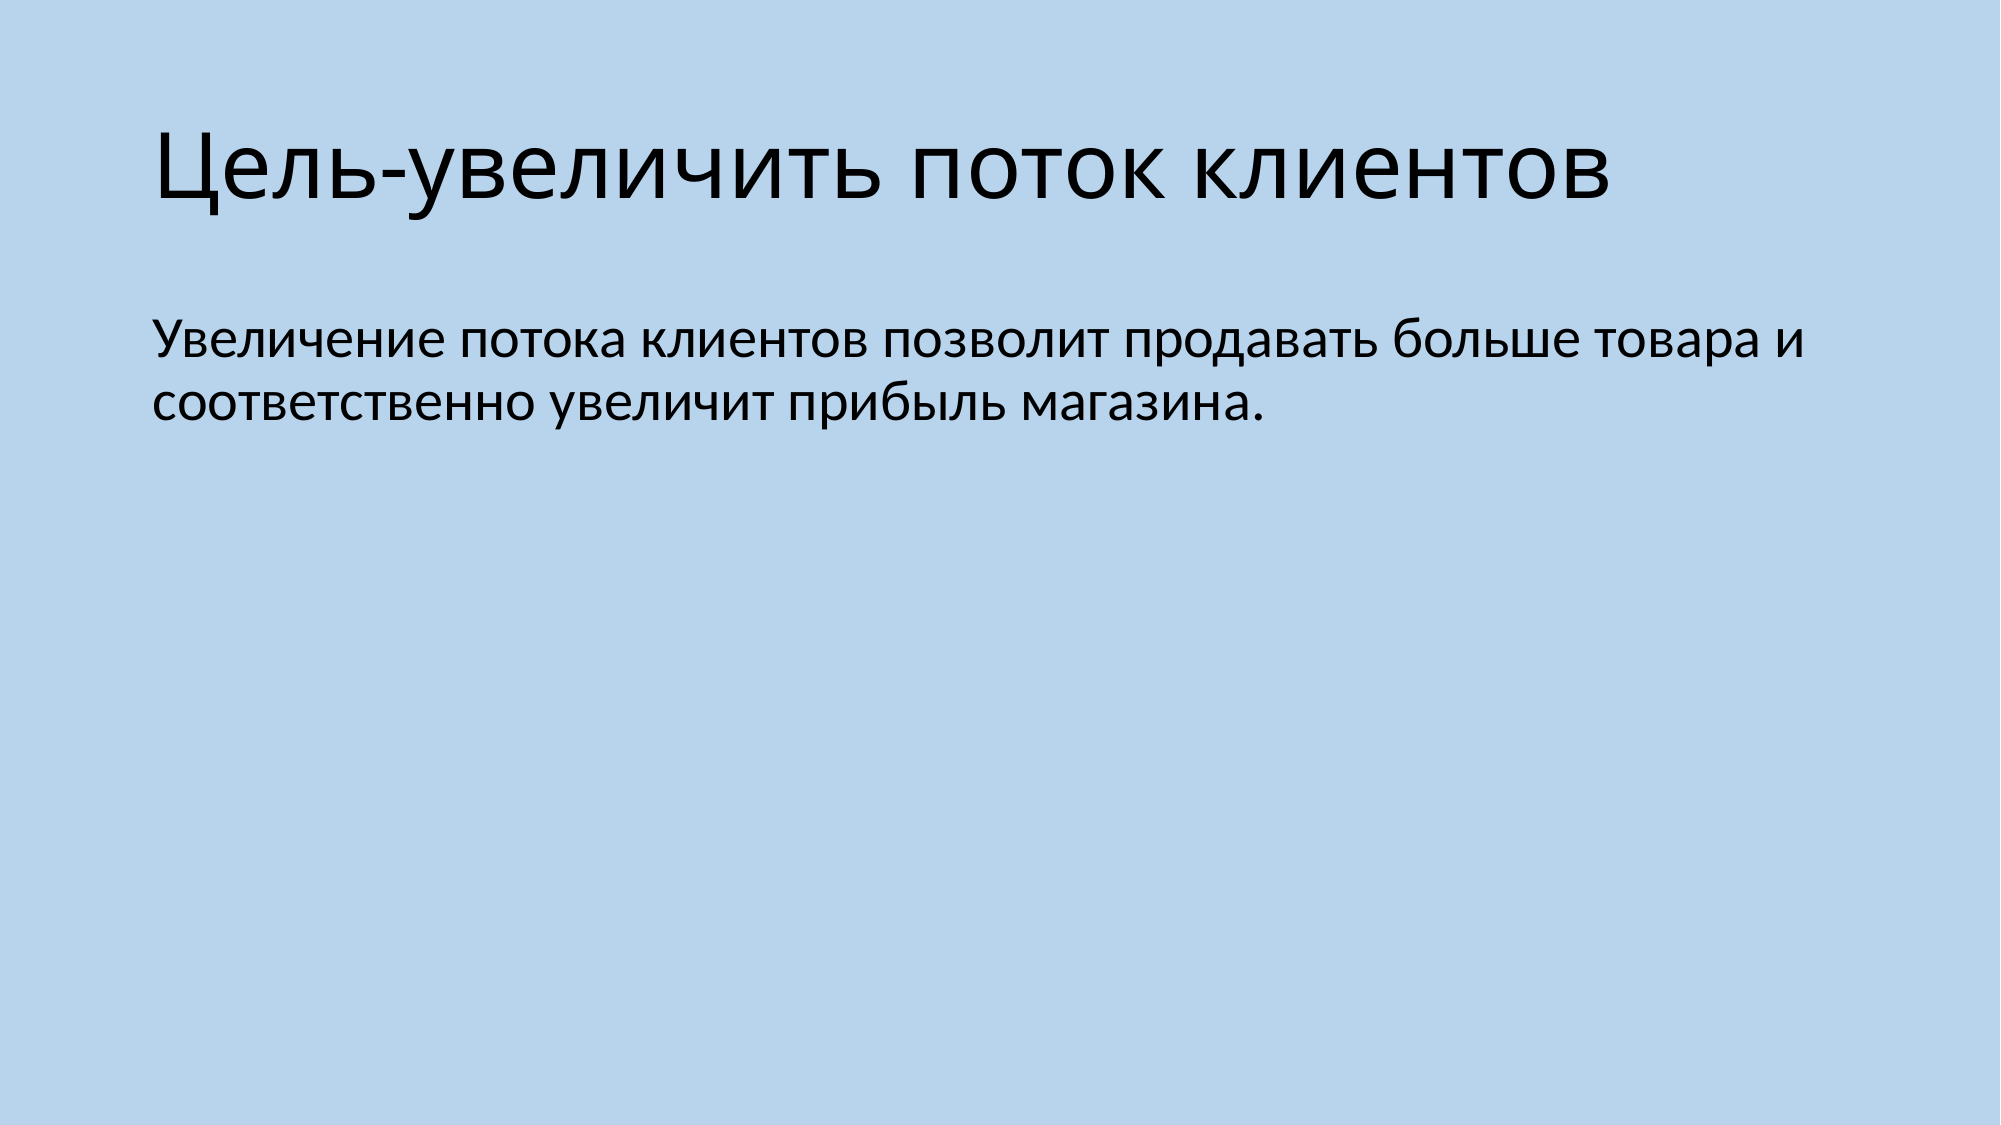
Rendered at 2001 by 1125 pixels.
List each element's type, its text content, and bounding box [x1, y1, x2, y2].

title Цель-увеличить поток клиентов [137, 59, 1863, 278]
list Увеличение потока клиентов позволит продавать больше товара и соответственно увеличит прибыль магазина. [137, 299, 1863, 1014]
